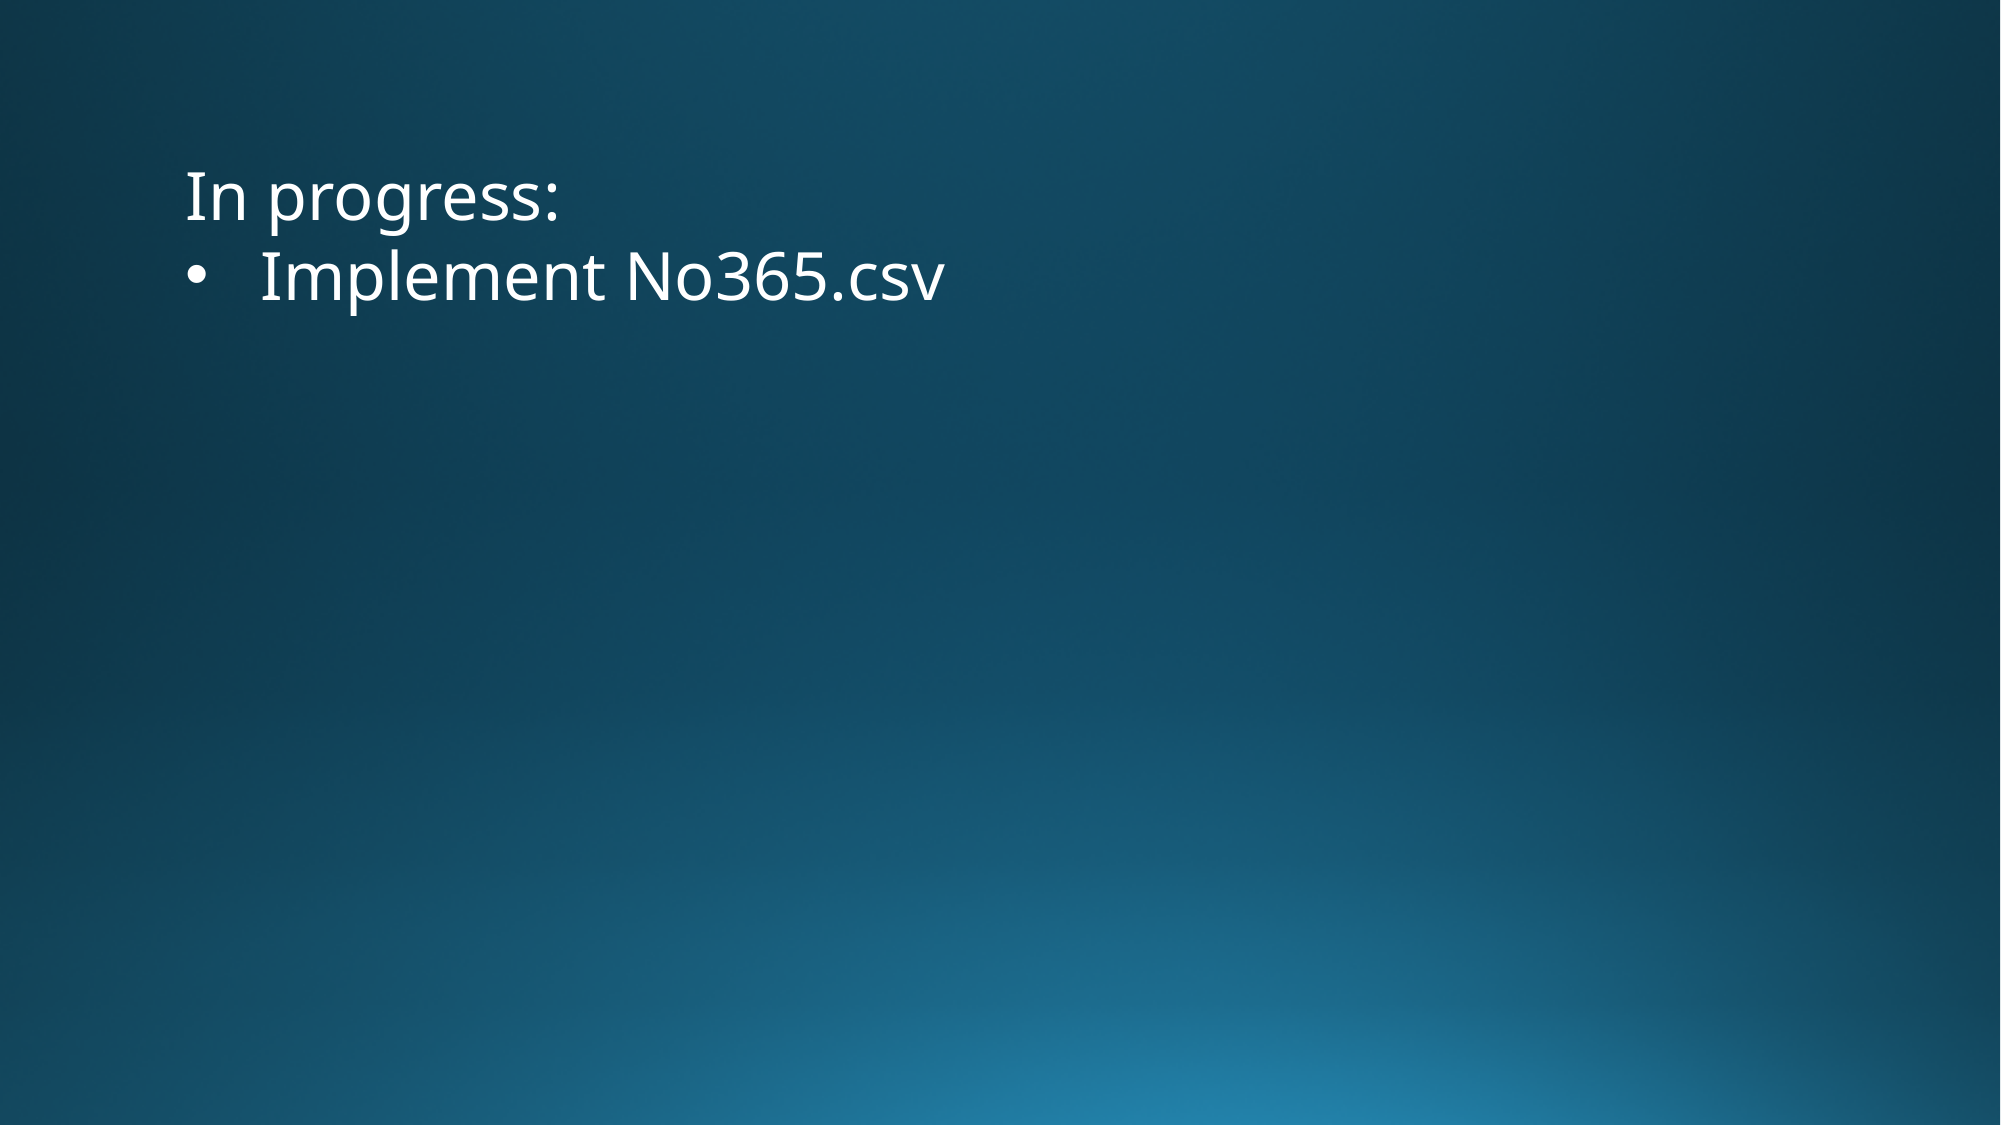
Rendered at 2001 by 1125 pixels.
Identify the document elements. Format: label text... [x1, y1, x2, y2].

text_box In progress: Implement No365.csv [170, 146, 1732, 321]
picture [0, 0, 2001, 1125]
